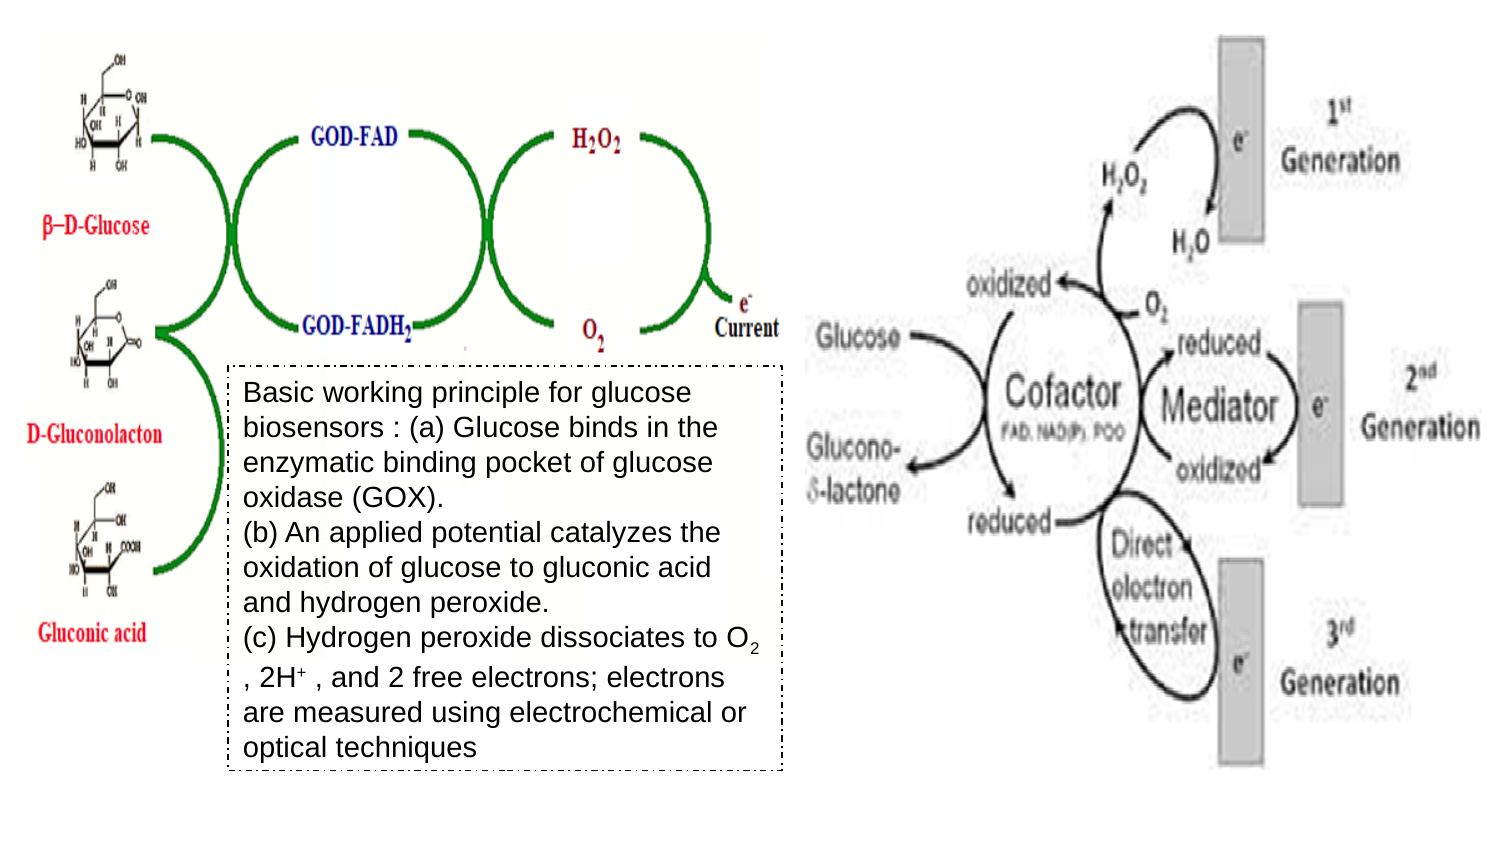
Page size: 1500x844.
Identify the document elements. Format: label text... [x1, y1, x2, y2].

picture [804, 33, 1481, 771]
picture [22, 33, 783, 662]
text_box Basic working principle for glucose biosensors : (a) Glucose binds in the enzymatic binding pocket of glucose oxidase (GOX). (b) An applied potential catalyzes the oxidation of glucose to gluconic acid and hydrogen peroxide. (c) Hydrogen peroxide dissociates to O2 , 2H+ , and 2 free electrons; electrons are measured using electrochemical or optical techniques [228, 670, 783, 771]
